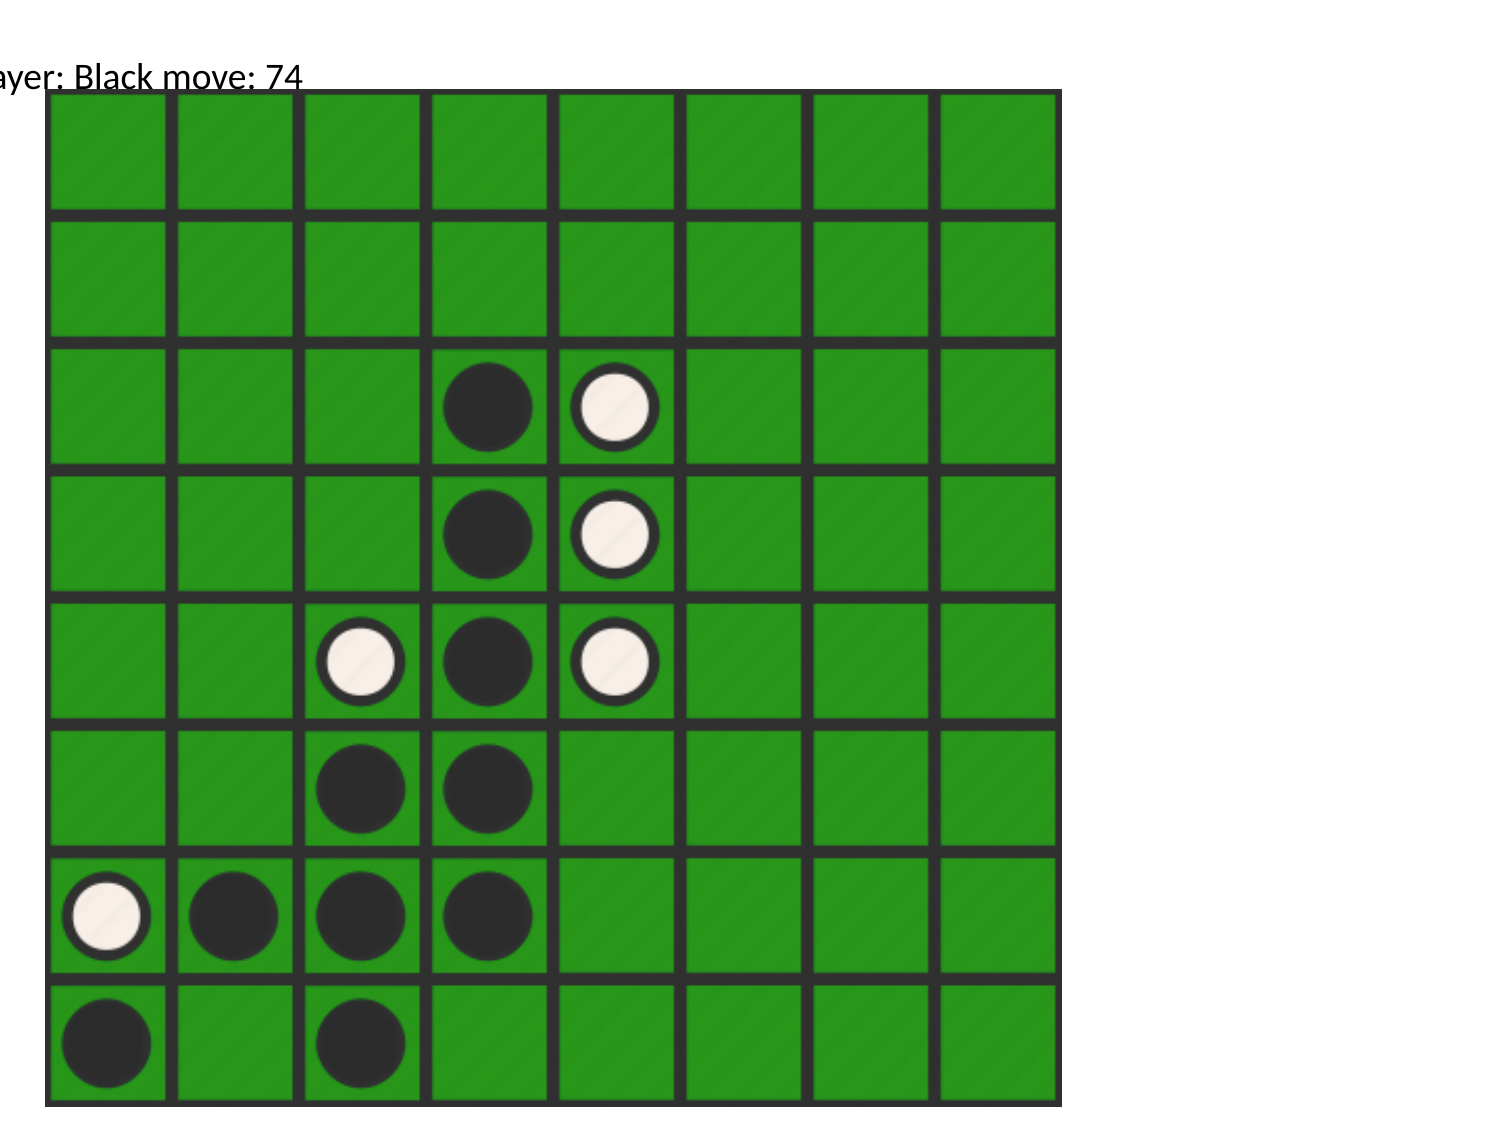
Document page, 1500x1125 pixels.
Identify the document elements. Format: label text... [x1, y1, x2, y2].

text_box turn: 11 player: Black move: 74 [0, 44, 319, 105]
picture [44, 89, 1062, 1107]
